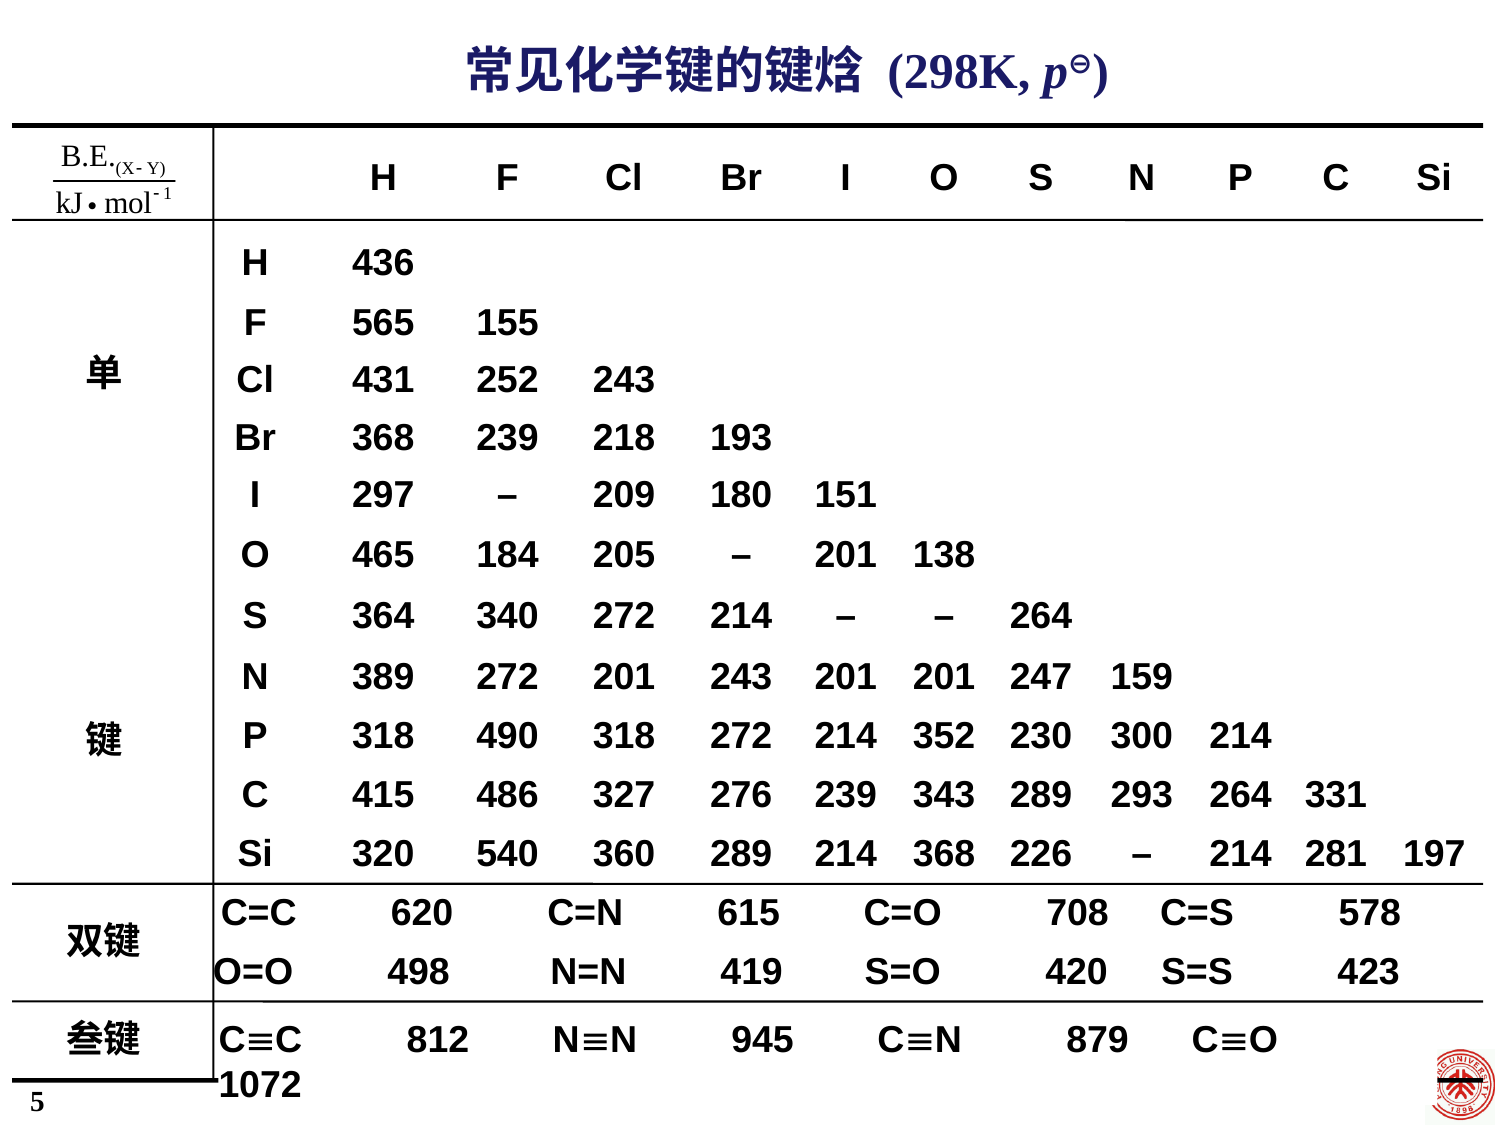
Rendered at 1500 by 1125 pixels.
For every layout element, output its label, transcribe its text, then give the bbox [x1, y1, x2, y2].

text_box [48, 136, 181, 221]
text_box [11, 125, 1484, 1081]
footer 5 [0, 1074, 76, 1113]
text_box 常见化学键的键焓 (298K, p⊖) [449, 30, 1125, 106]
picture [1425, 1049, 1495, 1125]
